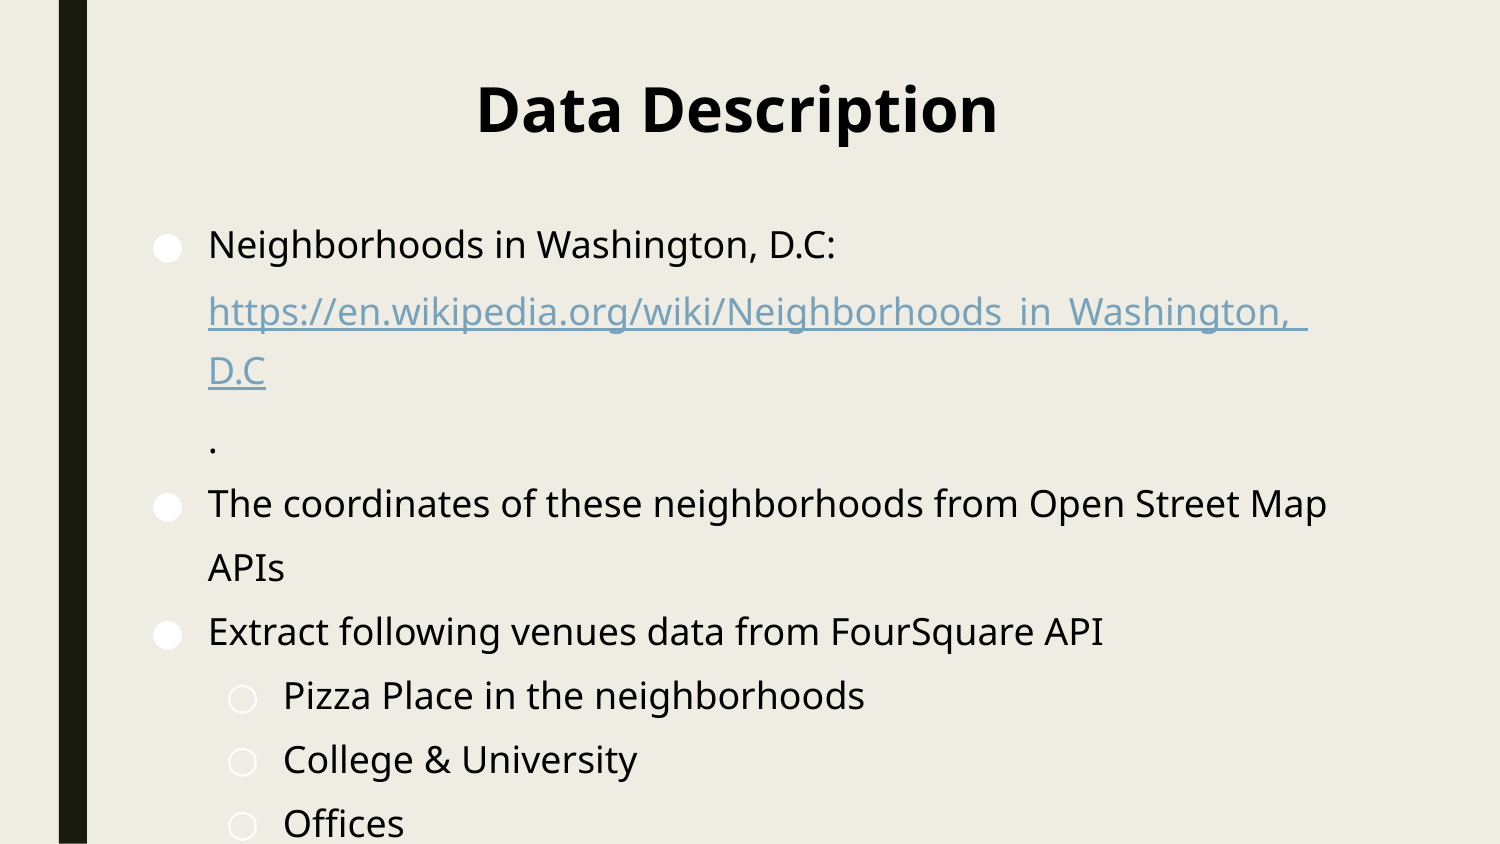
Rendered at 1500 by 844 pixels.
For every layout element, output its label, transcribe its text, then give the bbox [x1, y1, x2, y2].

text_box Neighborhoods in Washington, D.C: https://en.wikipedia.org/wiki/Neighborhoods_in_Washington,_D.C. The coordinates of these neighborhoods from Open Street Map APIs Extract following venues data from FourSquare API Pizza Place in the neighborhoods College & University Offices [117, 187, 1392, 747]
text_box Data Description [93, 55, 1383, 180]
